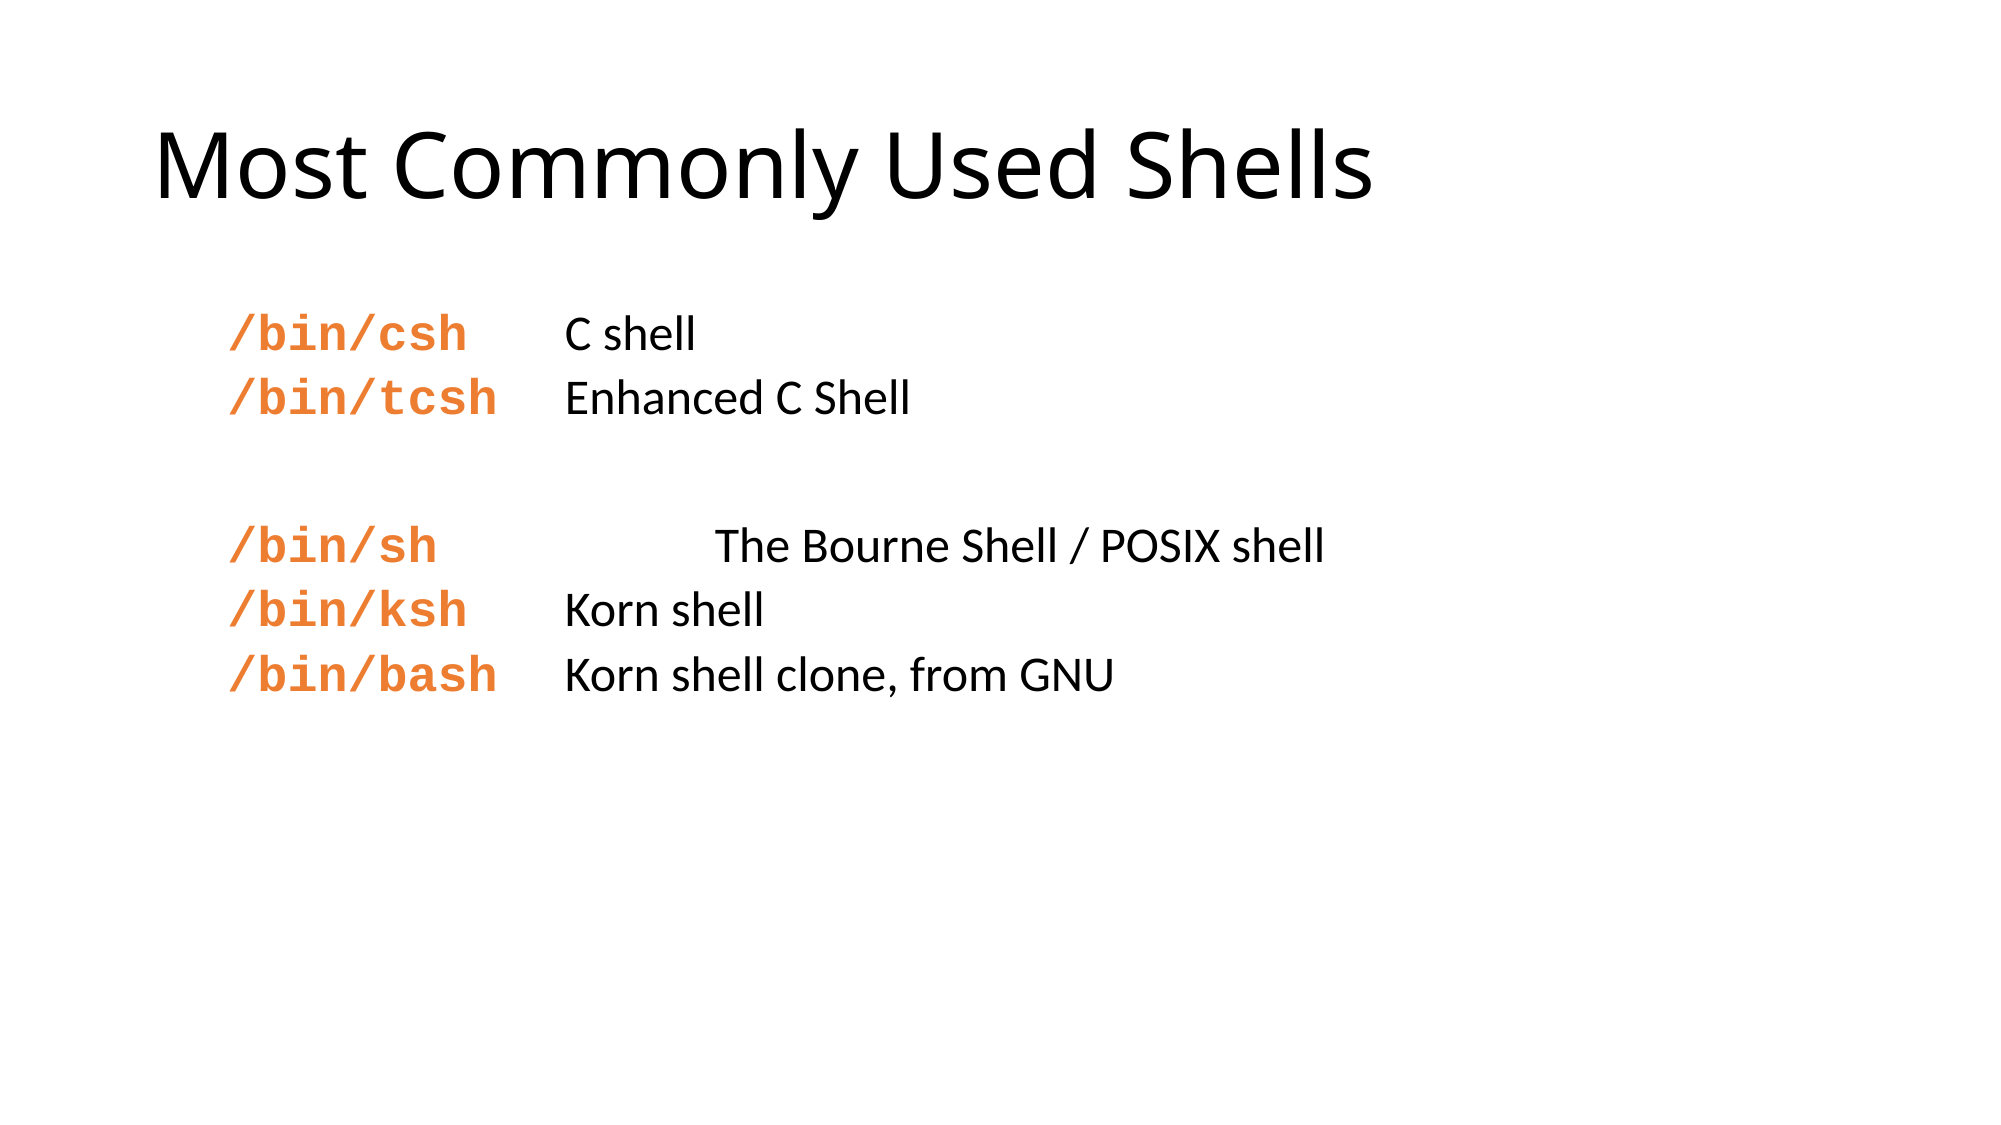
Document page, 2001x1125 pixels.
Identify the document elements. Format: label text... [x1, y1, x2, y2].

title Most Commonly Used Shells [137, 59, 1863, 278]
list /bin/csh C shell /bin/tcsh Enhanced C Shell /bin/sh The Bourne Shell / POSIX shell /bin/ksh Korn shell /bin/bash Korn shell clone, from GNU [137, 299, 1863, 1014]
